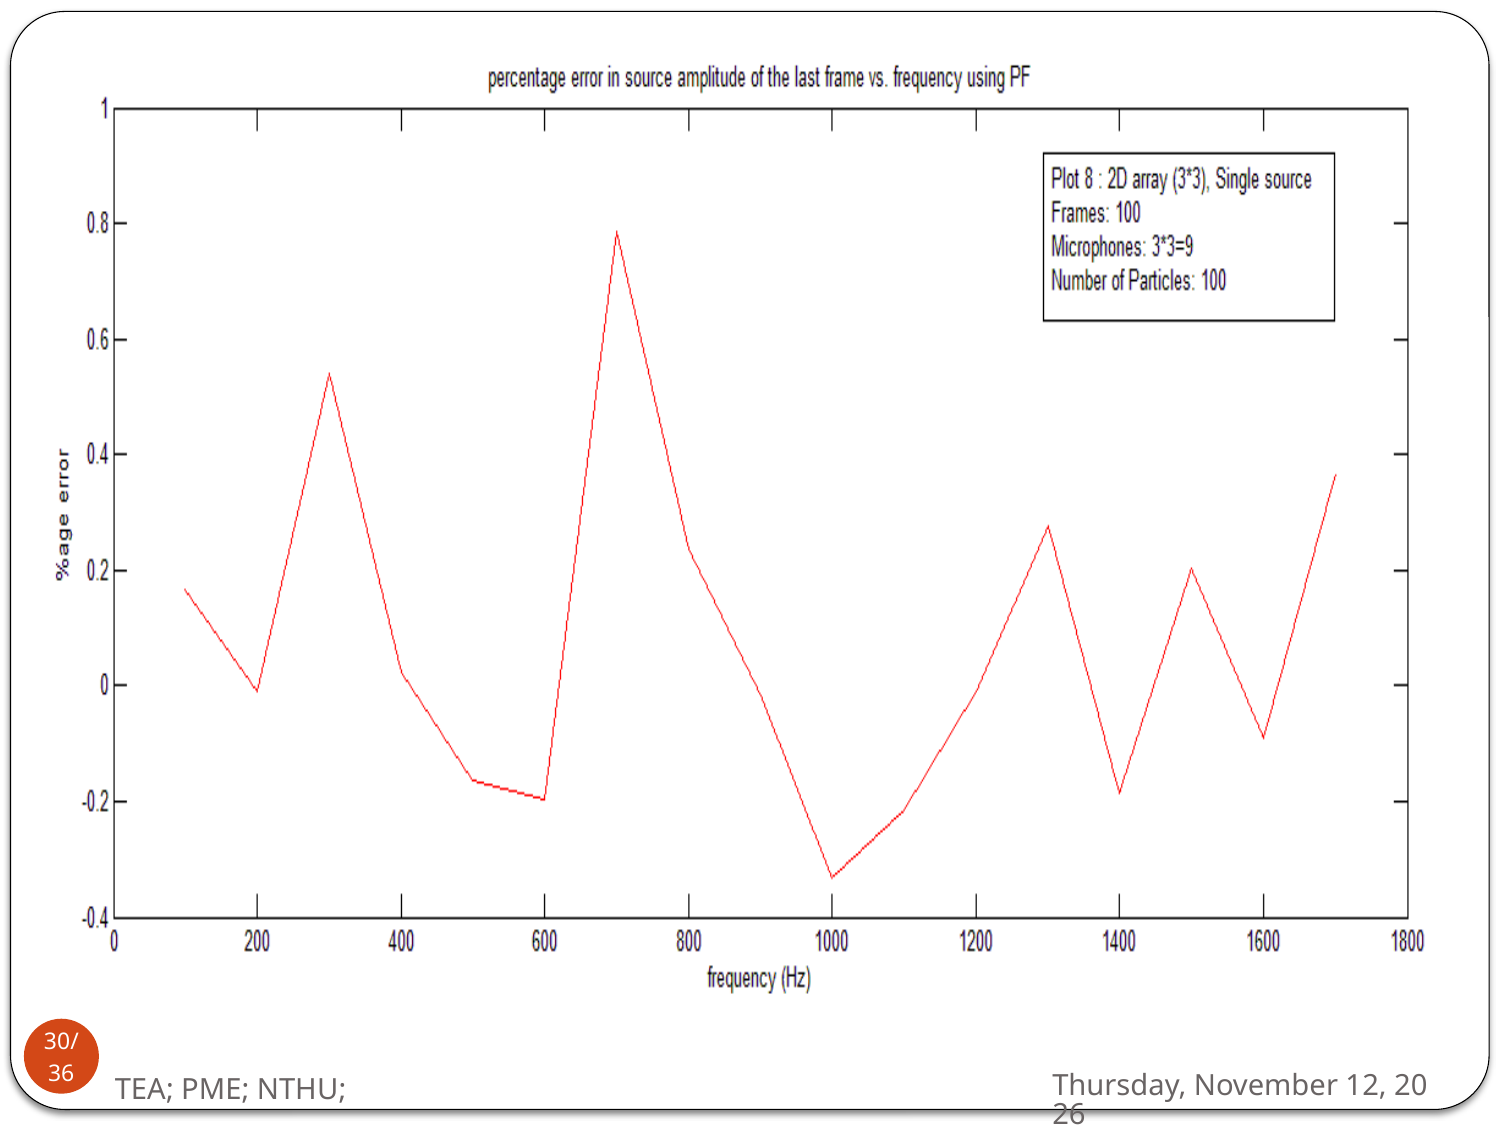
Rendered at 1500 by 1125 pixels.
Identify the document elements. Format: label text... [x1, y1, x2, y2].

footer TEA; PME; NTHU; [99, 1050, 750, 1125]
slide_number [1037, 1046, 1444, 1125]
slide_number 30/36 [23, 1020, 99, 1094]
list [49, 49, 1438, 1013]
